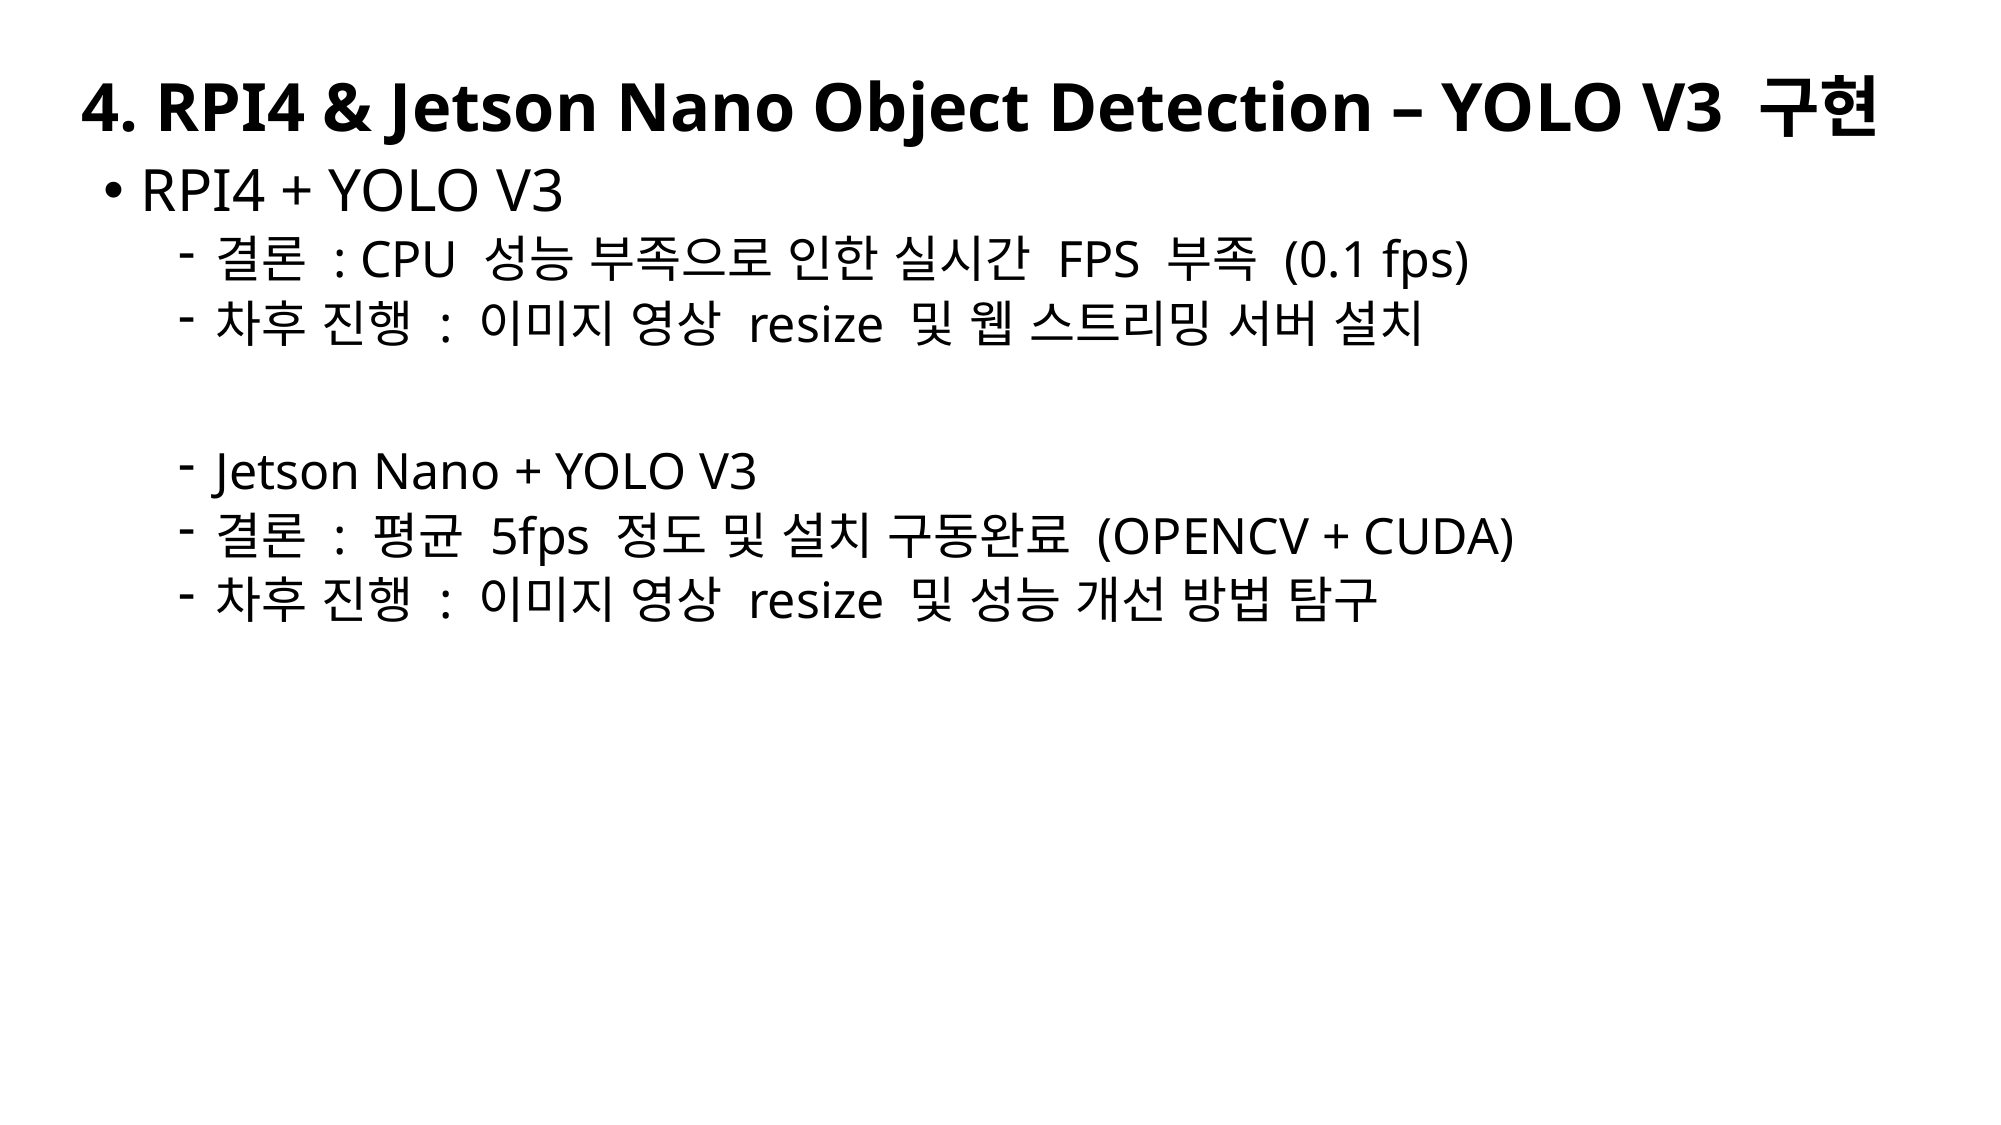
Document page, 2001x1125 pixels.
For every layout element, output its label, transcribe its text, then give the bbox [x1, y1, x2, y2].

text_box 4. RPI4 & Jetson Nano Object Detection – YOLO V3 구현 [66, 17, 1934, 162]
list RPI4 + YOLO V3 결론 : CPU 성능 부족으로 인한 실시간 FPS 부족 (0.1 fps) 차후 진행 : 이미지 영상 resize 및 웹 스트리밍 서버 설치 Jetson Nano + YOLO V3 결론 : 평균 5fps 정도 및 설치 구동완료 (OPENCV + CUDA) 차후 진행 : 이미지 영상 resize 및 성능 개선 방법 탐구 [88, 162, 1814, 868]
